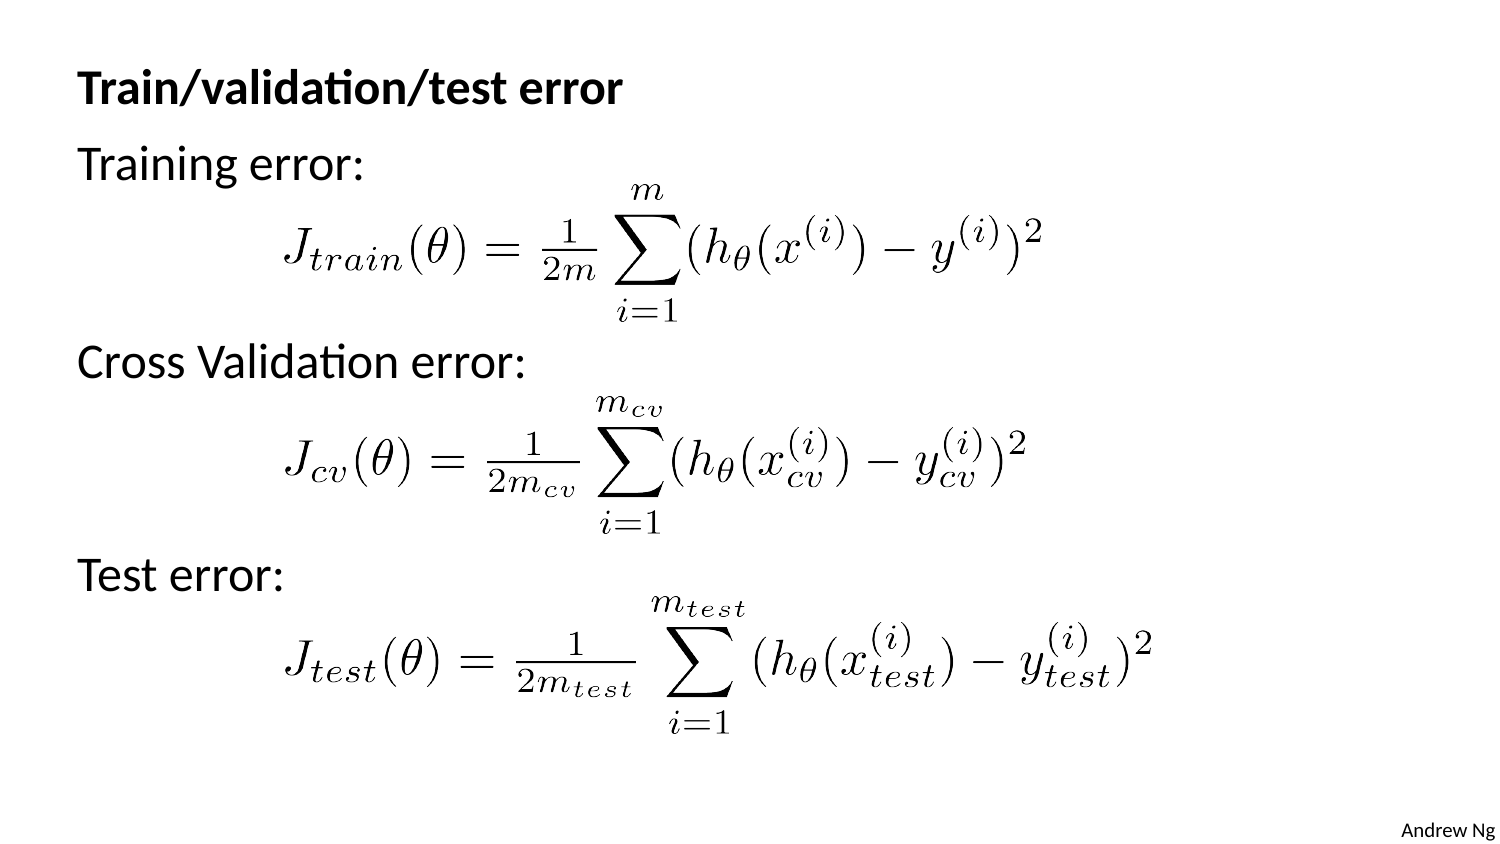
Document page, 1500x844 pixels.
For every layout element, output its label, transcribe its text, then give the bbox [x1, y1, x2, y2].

text_box Train/validation/test error [62, 46, 1263, 122]
picture [283, 184, 1041, 322]
text_box Cross Validation error: [62, 321, 1263, 396]
picture [285, 396, 1026, 534]
text_box Test error: [62, 533, 1263, 609]
text_box Training error: [62, 123, 1263, 198]
picture [285, 596, 1151, 735]
